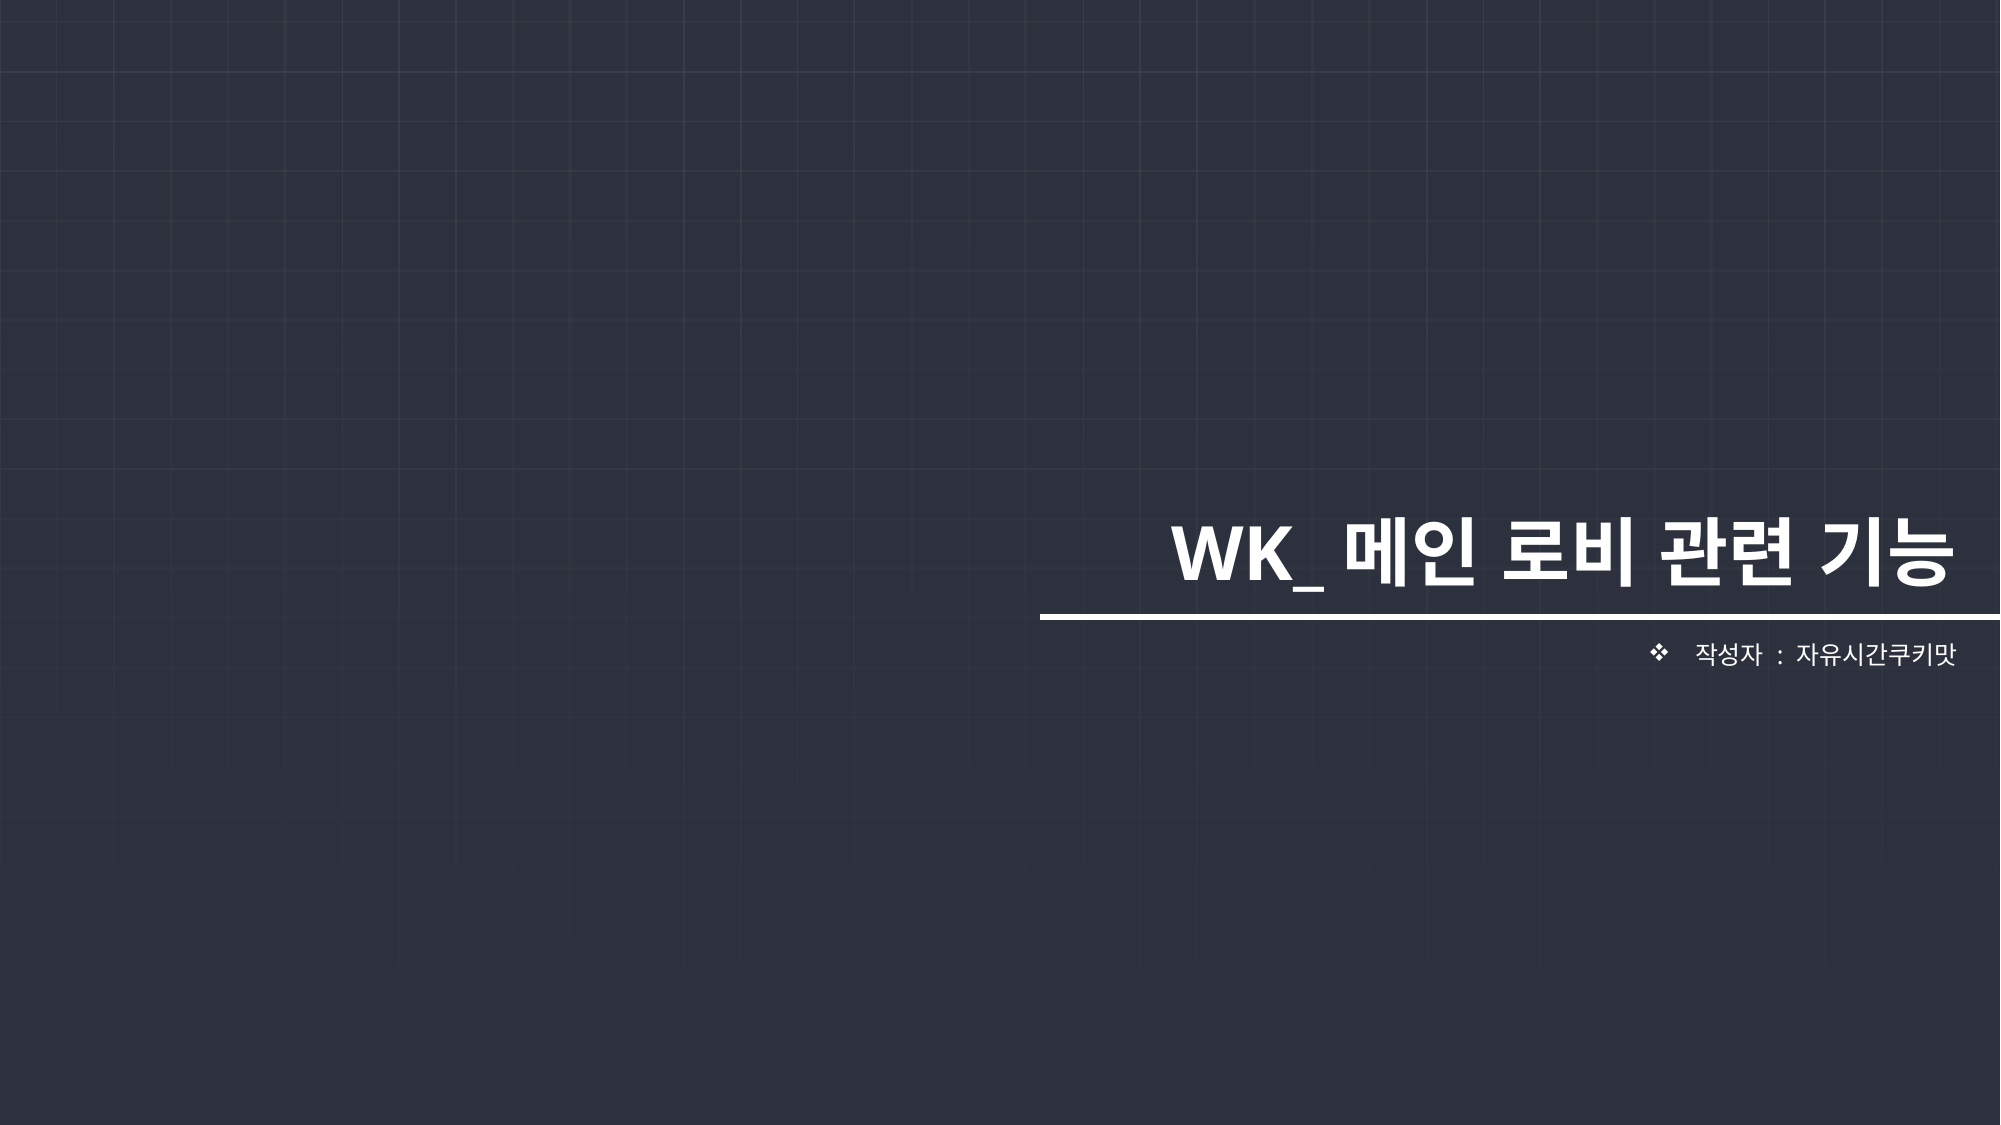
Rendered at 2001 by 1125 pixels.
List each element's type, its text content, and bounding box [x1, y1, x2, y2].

text_box 작성자 : 자유시간쿠키맛 [0, 628, 1972, 685]
title WK_메인 로비 관련 기능 [184, 508, 1972, 617]
